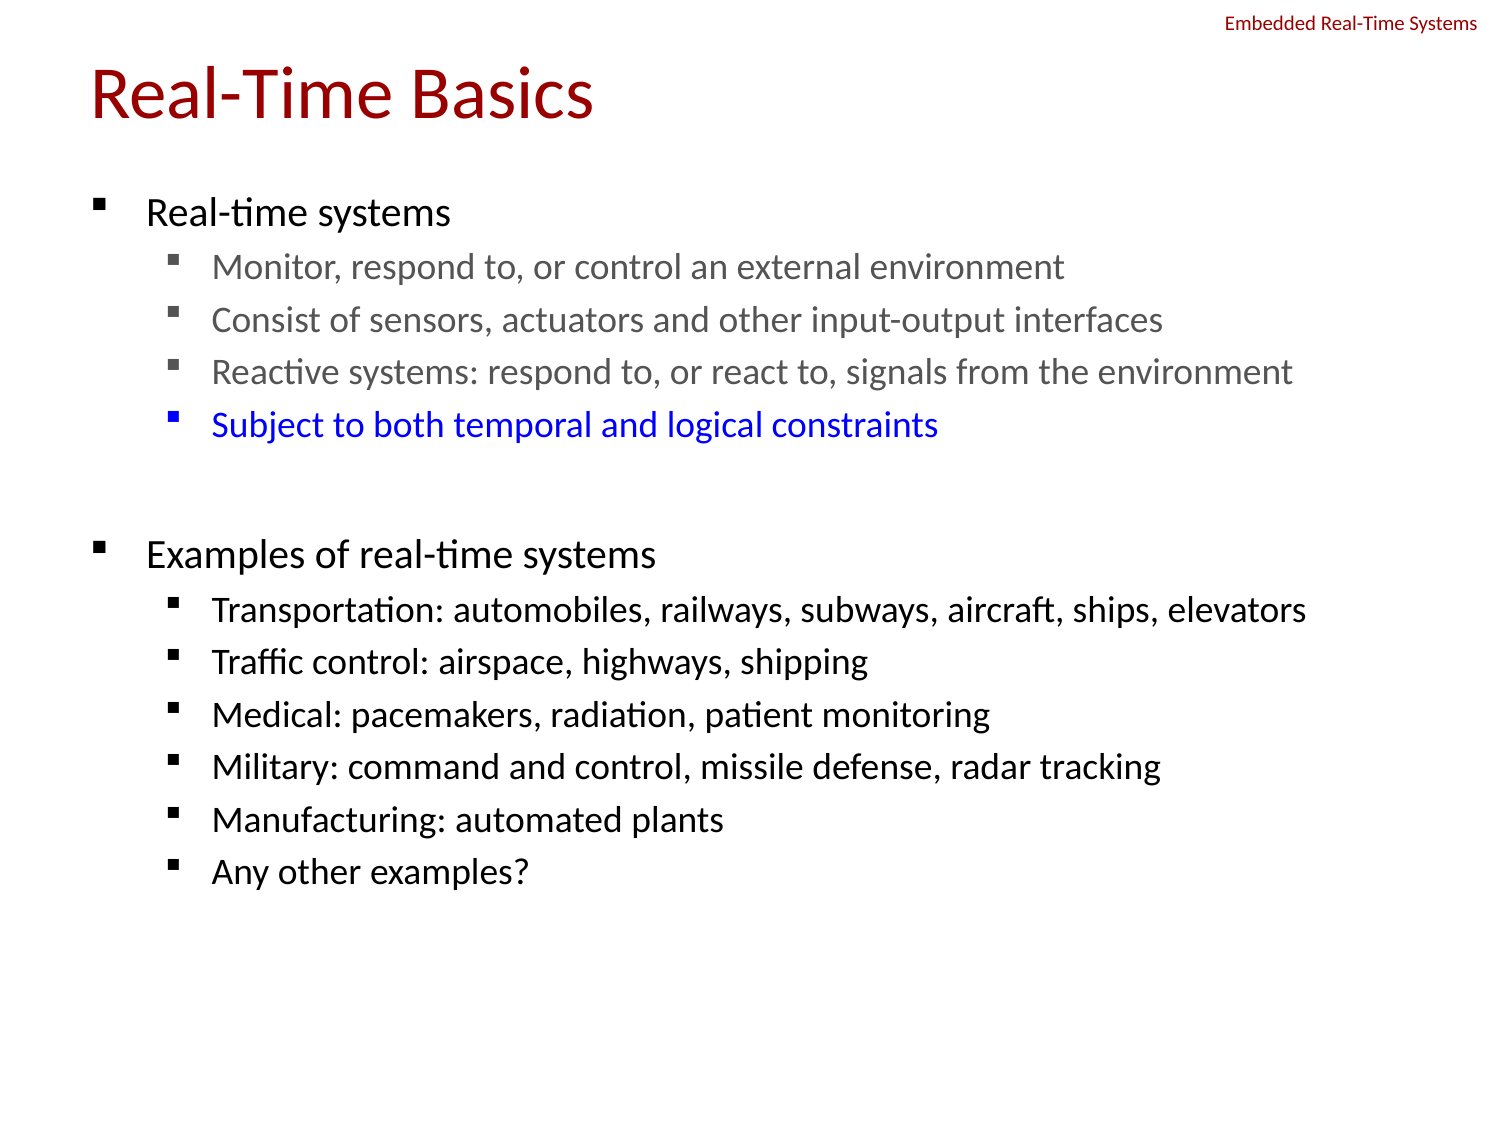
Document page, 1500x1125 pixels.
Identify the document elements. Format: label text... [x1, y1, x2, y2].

list Real-time systems Monitor, respond to, or control an external environment Consist of sensors, actuators and other input-output interfaces Reactive systems: respond to, or react to, signals from the environment Subject to both temporal and logical constraints Examples of real-time systems Transportation: automobiles, railways, subways, aircraft, ships, elevators Traffic control: airspace, highways, shipping Medical: pacemakers, radiation, patient monitoring Military: command and control, missile defense, radar tracking Manufacturing: automated plants Any other examples? [75, 177, 1425, 1005]
title Real-Time Basics [75, 45, 1425, 133]
